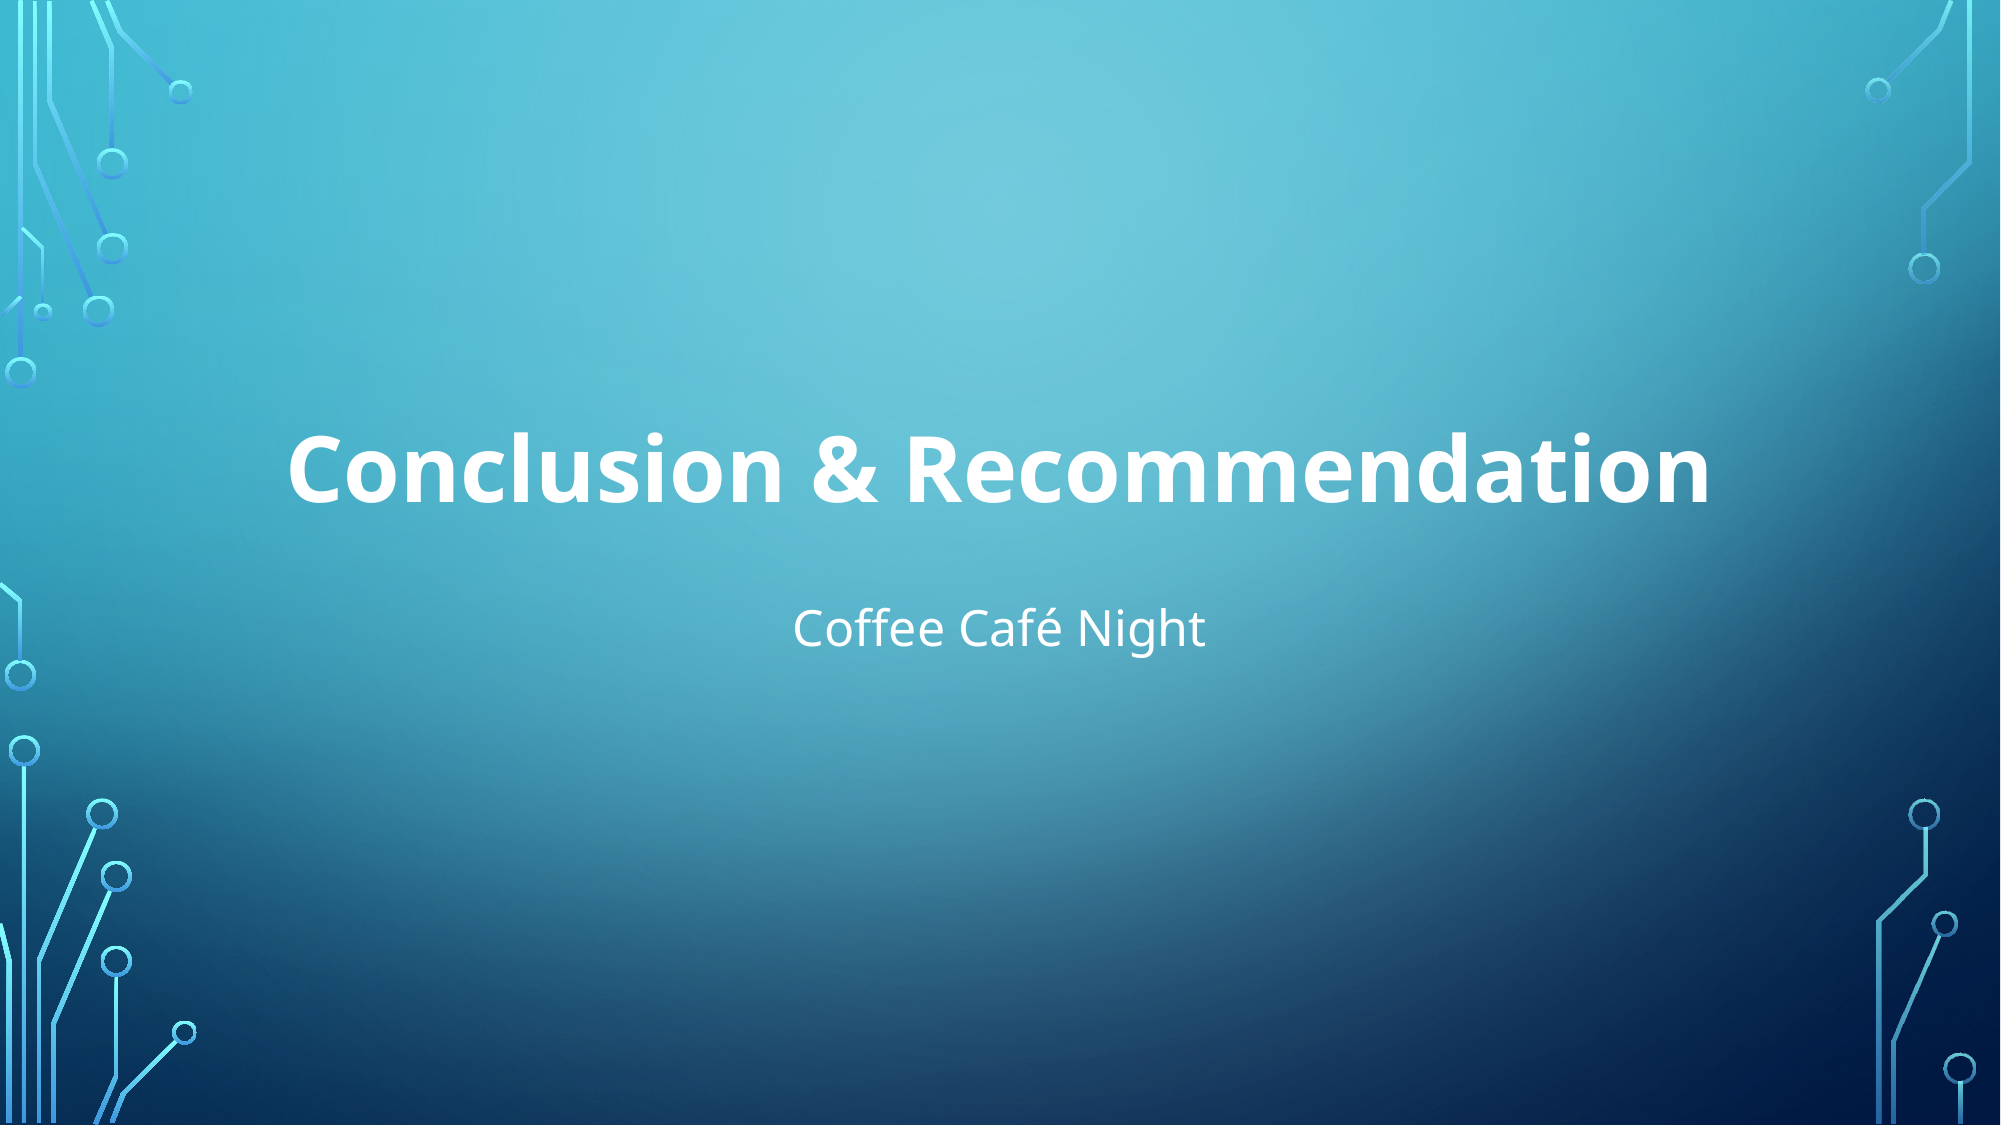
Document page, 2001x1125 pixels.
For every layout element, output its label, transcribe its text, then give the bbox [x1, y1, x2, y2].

title Conclusion & Recommendation Coffee Café Night [130, 403, 1870, 677]
